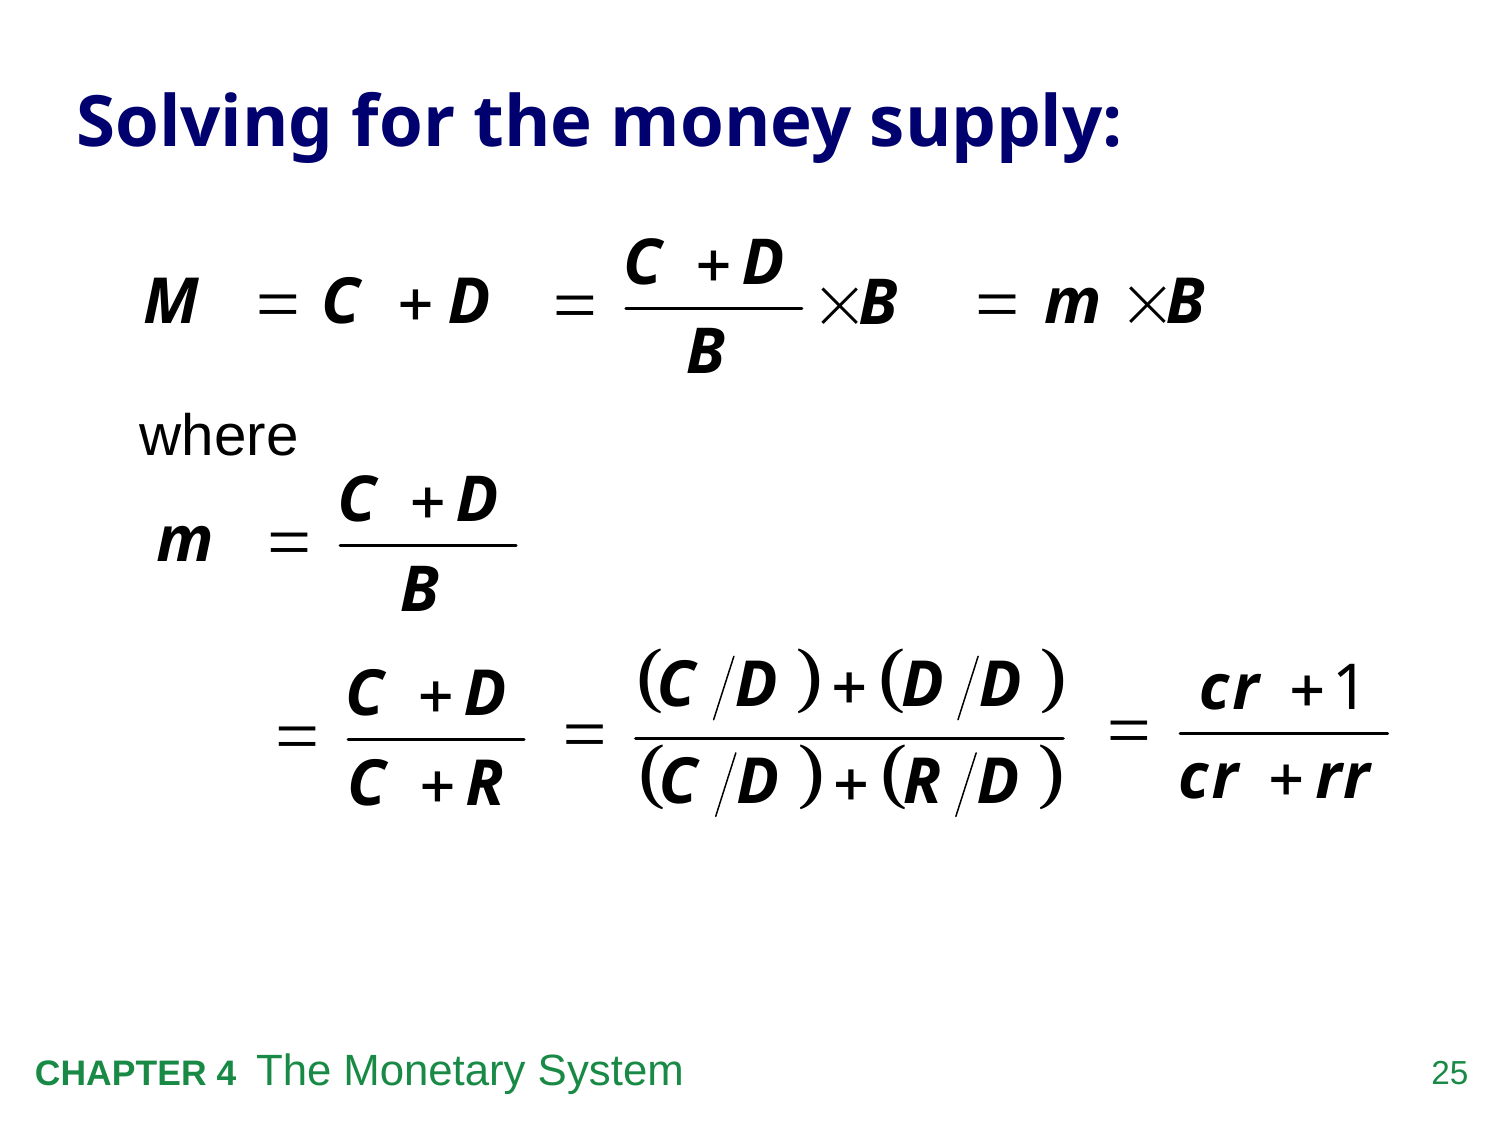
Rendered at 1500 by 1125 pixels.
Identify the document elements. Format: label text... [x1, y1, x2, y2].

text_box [262, 649, 537, 820]
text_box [124, 389, 530, 626]
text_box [962, 265, 1232, 351]
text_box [540, 218, 926, 388]
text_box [1094, 642, 1401, 813]
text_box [549, 637, 1077, 839]
title Solving for the money supply: [76, 38, 1430, 193]
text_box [137, 265, 518, 351]
